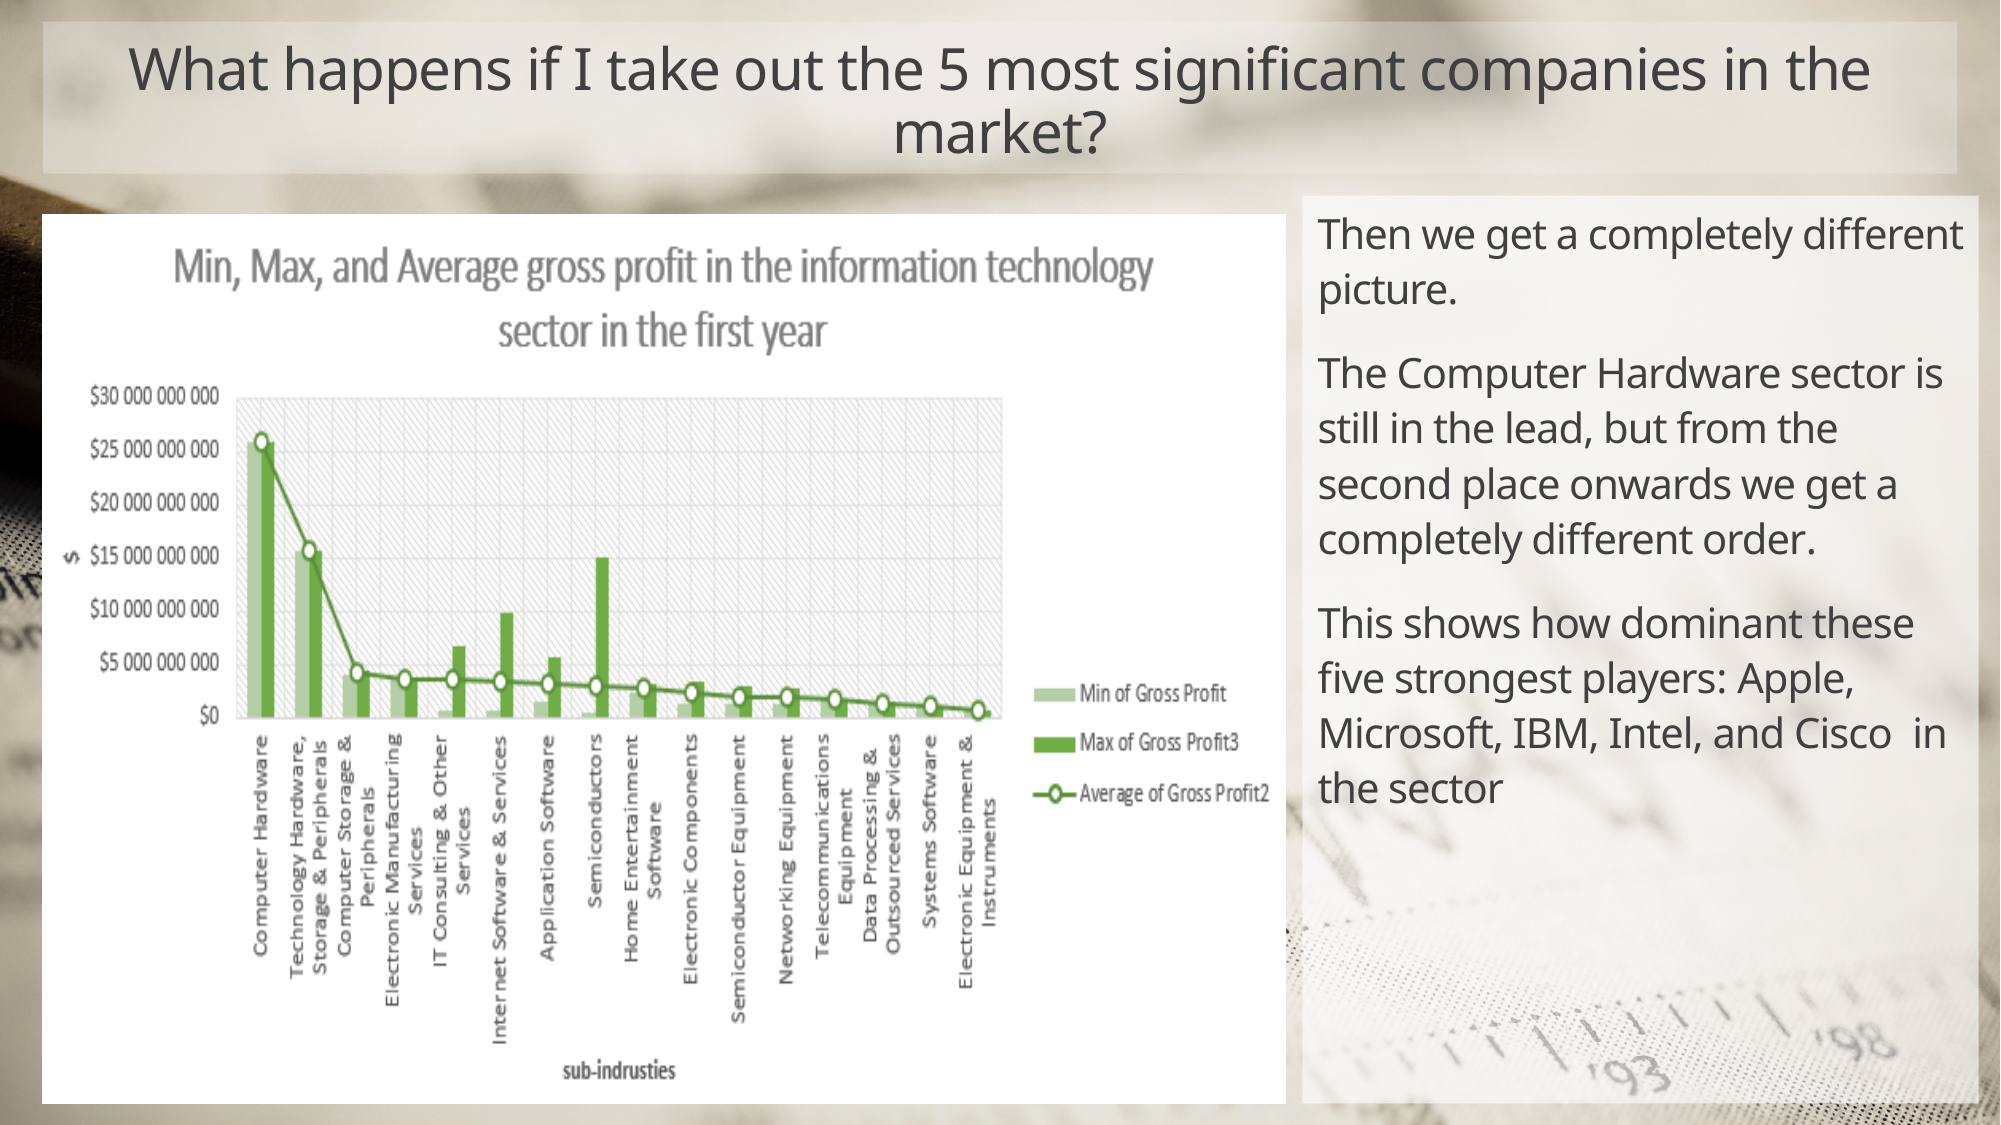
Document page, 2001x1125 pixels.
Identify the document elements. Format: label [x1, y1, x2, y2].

picture [0, 0, 2000, 1125]
list [42, 213, 1287, 1104]
